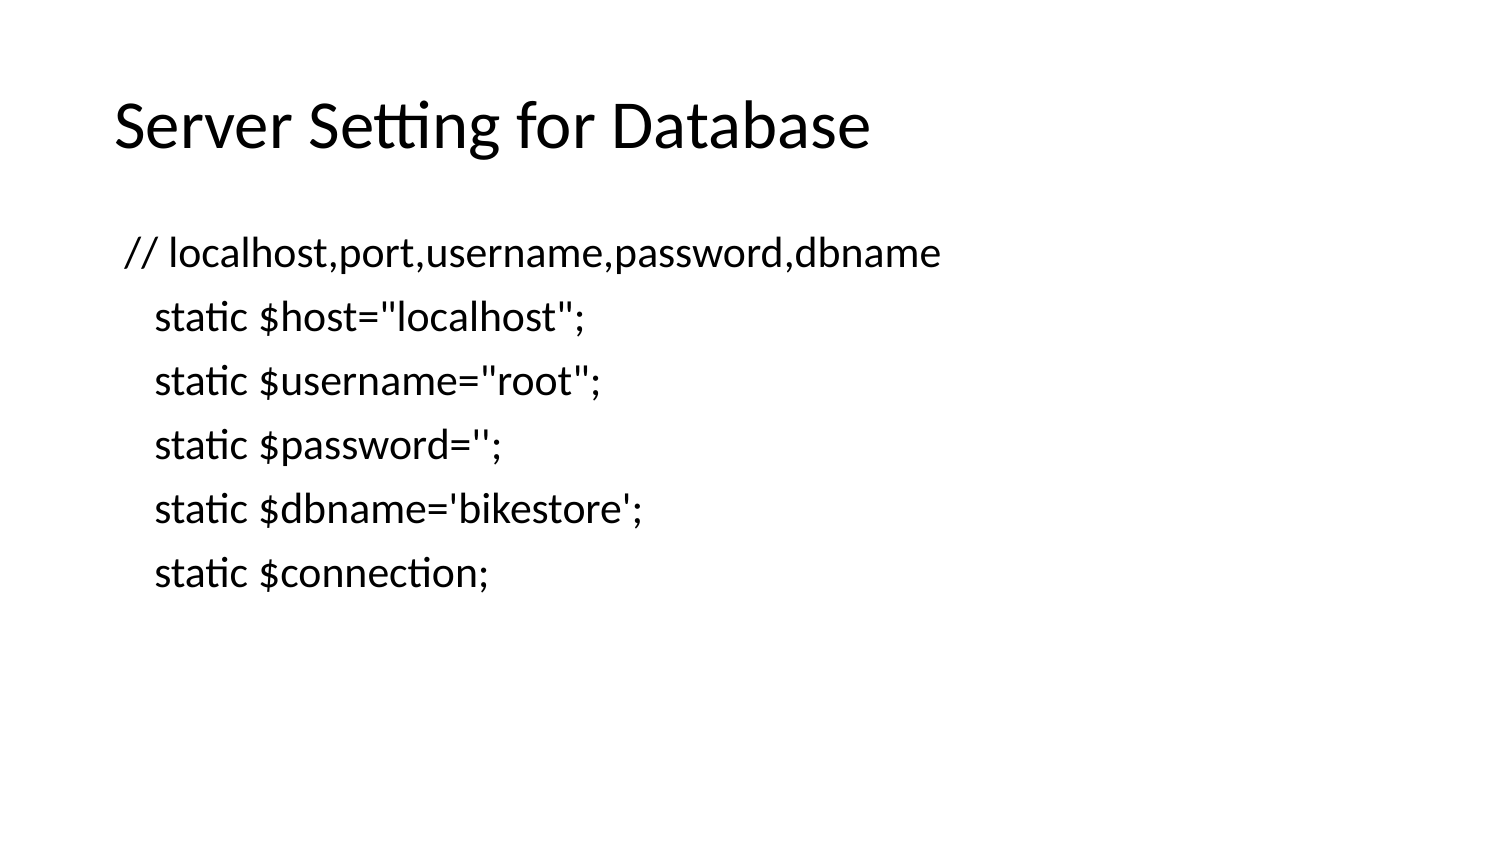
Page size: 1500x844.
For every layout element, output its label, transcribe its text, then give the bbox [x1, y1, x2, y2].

list // localhost,port,username,password,dbname static $host="localhost"; static $username="root"; static $password=''; static $dbname='bikestore'; static $connection; [103, 224, 1397, 760]
title Server Setting for Database [103, 44, 1397, 208]
